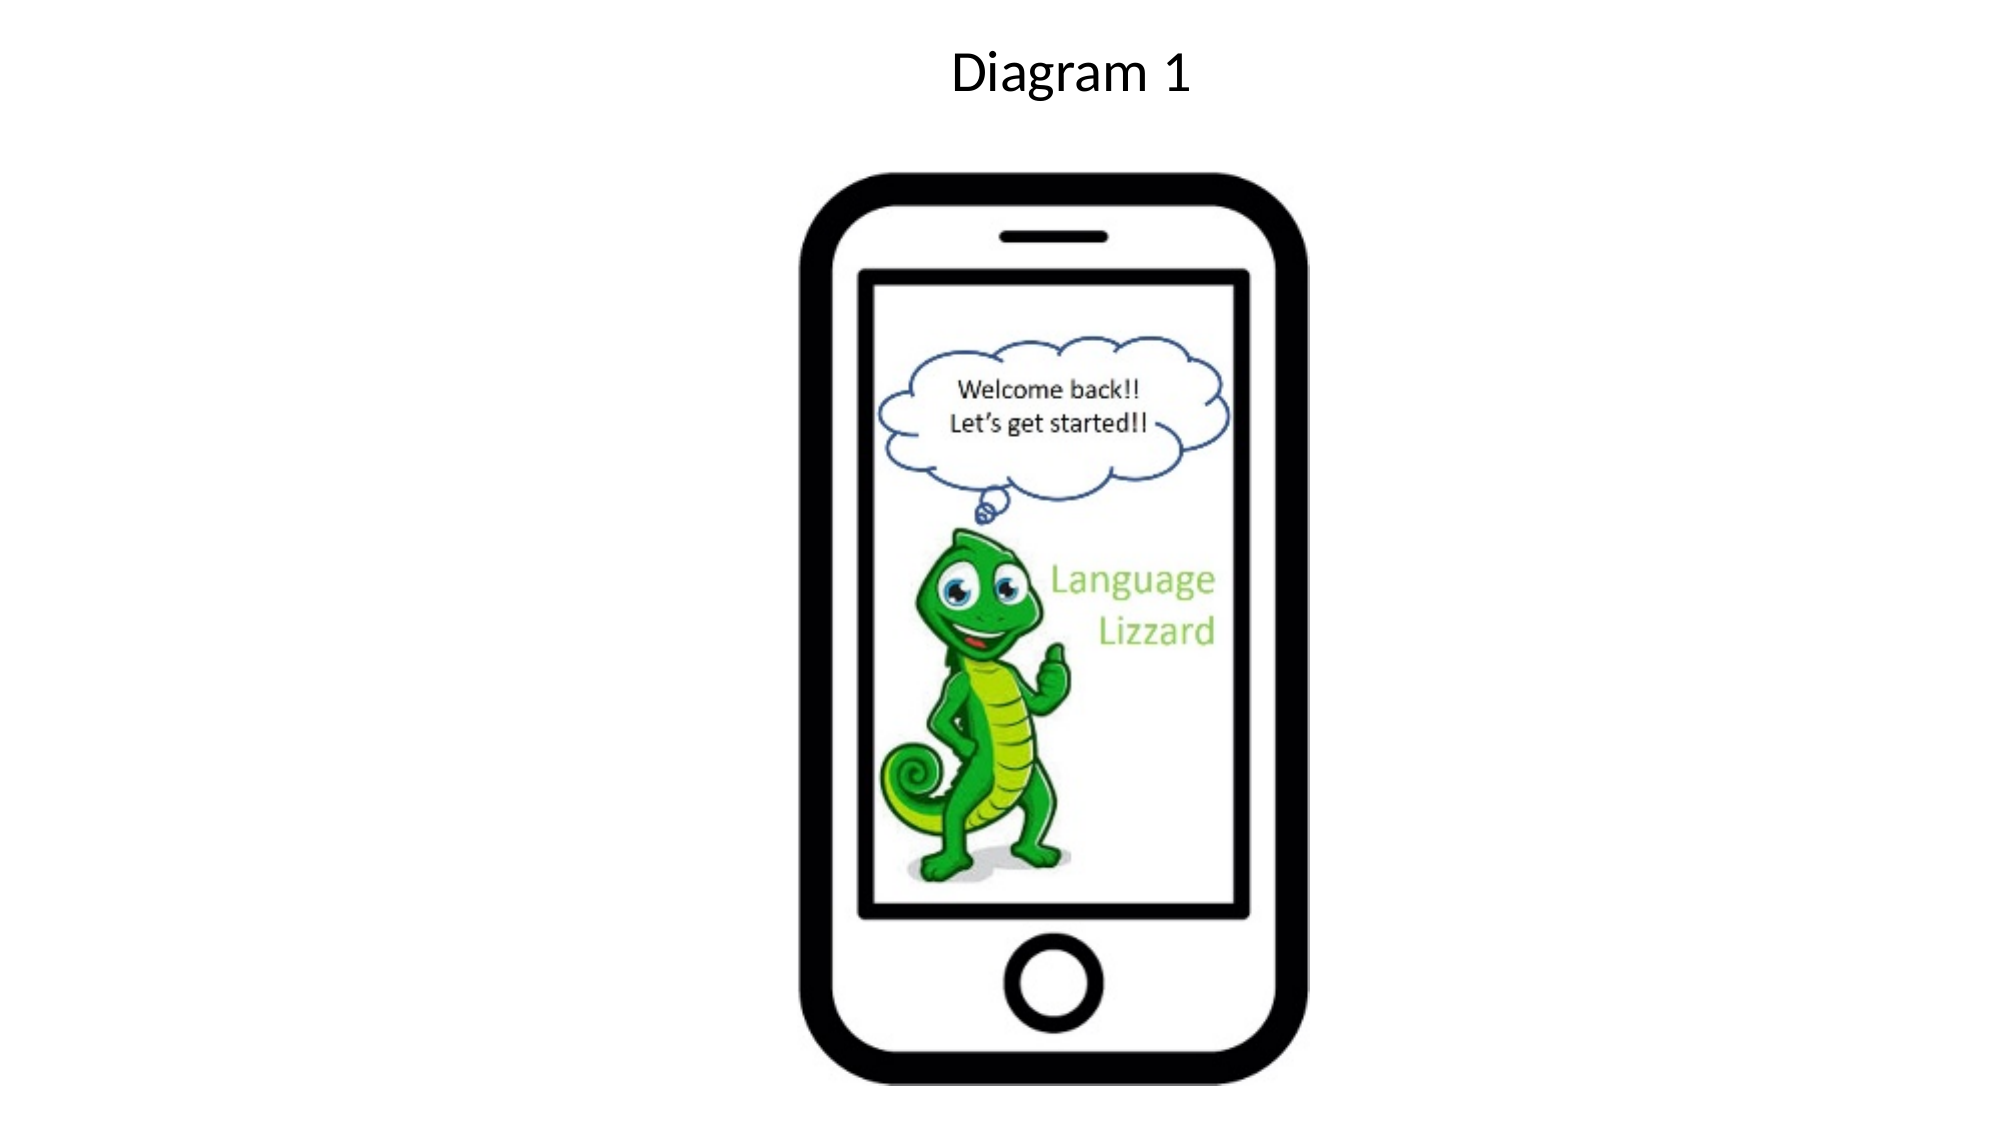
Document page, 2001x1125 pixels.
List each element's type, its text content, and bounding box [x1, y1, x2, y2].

picture [797, 171, 1310, 1086]
text_box Diagram 1 [680, 26, 1462, 111]
